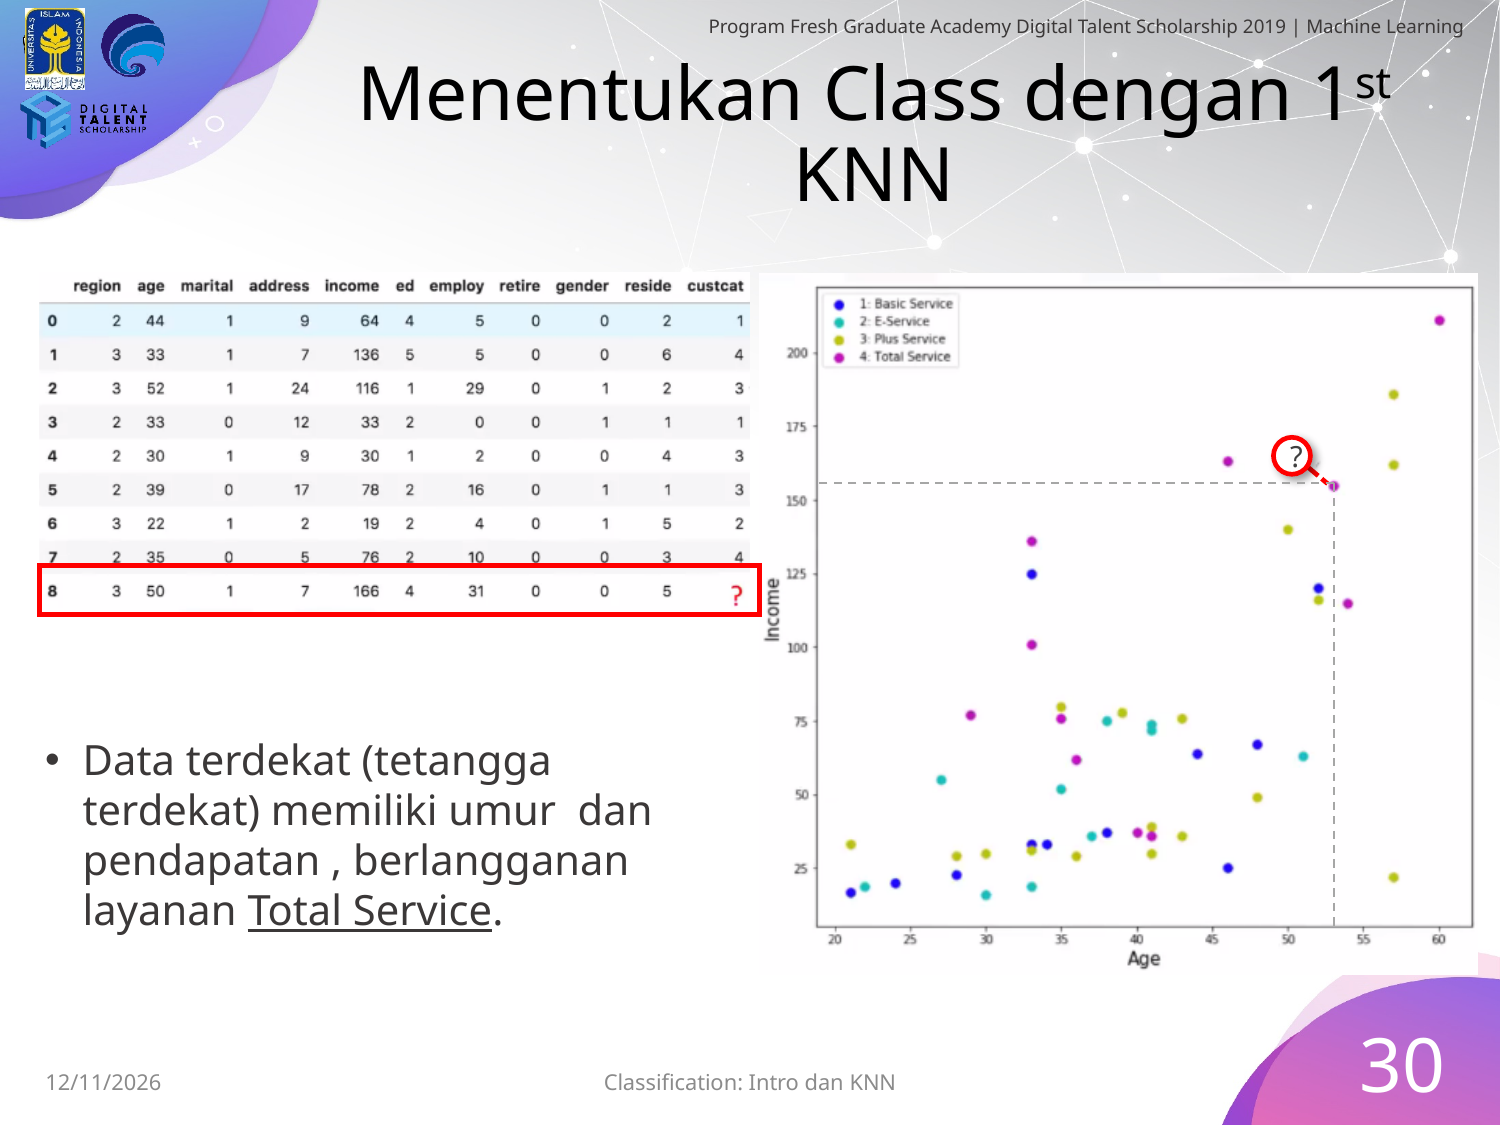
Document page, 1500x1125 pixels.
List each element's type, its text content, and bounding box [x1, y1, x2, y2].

slide_number 30 [1327, 1023, 1478, 1114]
footer Classification: Intro dan KNN [382, 1053, 1118, 1114]
picture [0, 0, 1500, 1125]
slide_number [30, 1053, 272, 1114]
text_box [1278, 442, 1328, 483]
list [759, 273, 1478, 975]
text_box [38, 564, 759, 616]
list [39, 272, 750, 615]
title Menentukan Class dengan 1st KNN [271, 67, 1478, 206]
